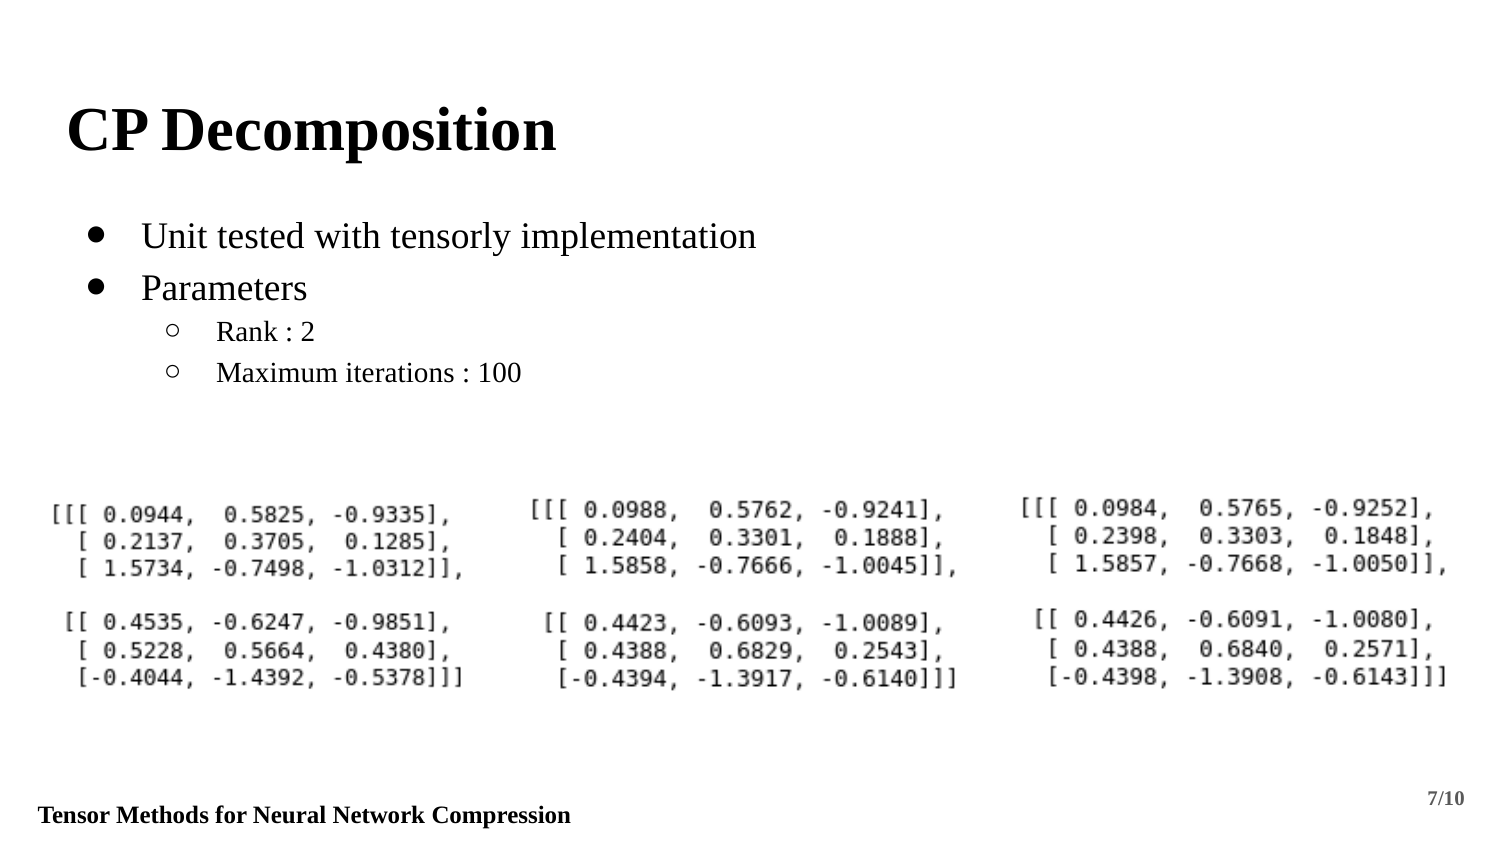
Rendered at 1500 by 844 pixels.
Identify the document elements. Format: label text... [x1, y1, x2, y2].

picture [1019, 493, 1454, 698]
list Unit tested with tensorly implementation Parameters Rank : 2 Maximum iterations : 100 [51, 189, 847, 308]
text_box Tensor Methods for Neural Network Compression [0, 796, 610, 844]
picture [50, 493, 469, 698]
title CP Decomposition [51, 72, 1449, 167]
slide_number ‹#›/10 [1389, 764, 1480, 830]
picture [525, 493, 962, 698]
